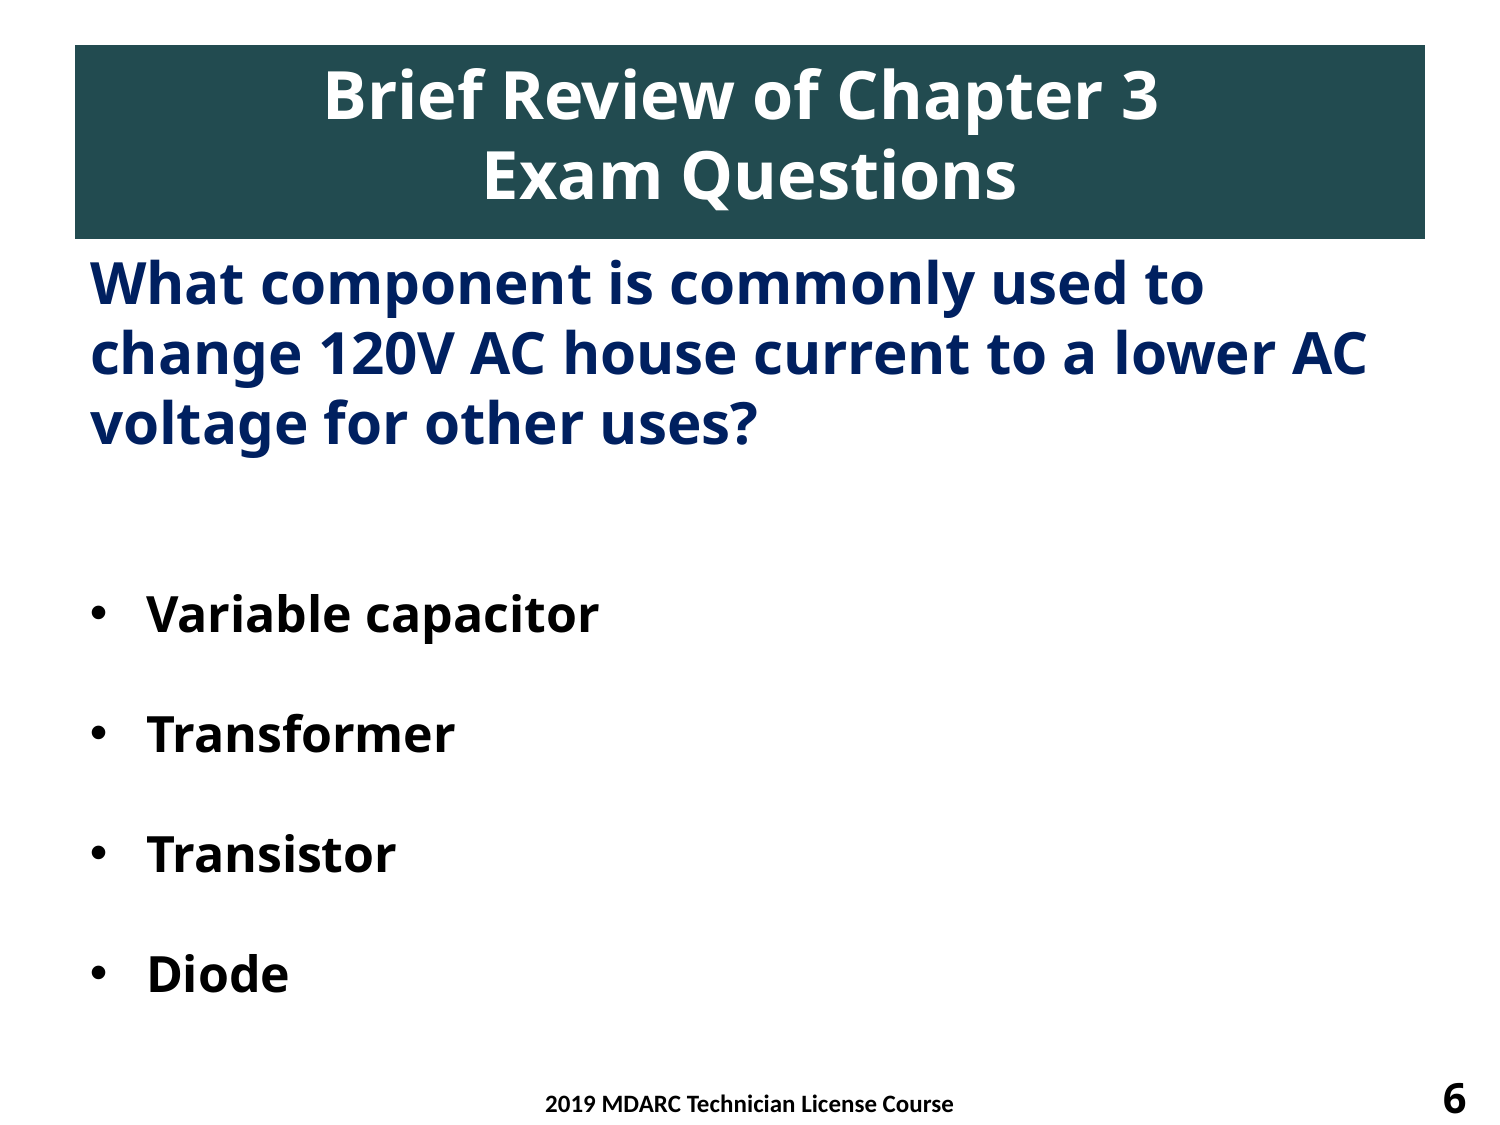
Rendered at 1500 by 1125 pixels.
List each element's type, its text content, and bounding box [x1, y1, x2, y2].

text_box 6 [1409, 1064, 1500, 1125]
title Brief Review of Chapter 3 Exam Questions [75, 45, 1425, 238]
text_box 2019 MDARC Technician License Course [502, 1079, 998, 1125]
text_box Variable capacitor Transformer Transistor Diode [75, 574, 1382, 1010]
list What component is commonly used to change 120V AC house current to a lower AC voltage for other uses? [75, 238, 1425, 1053]
